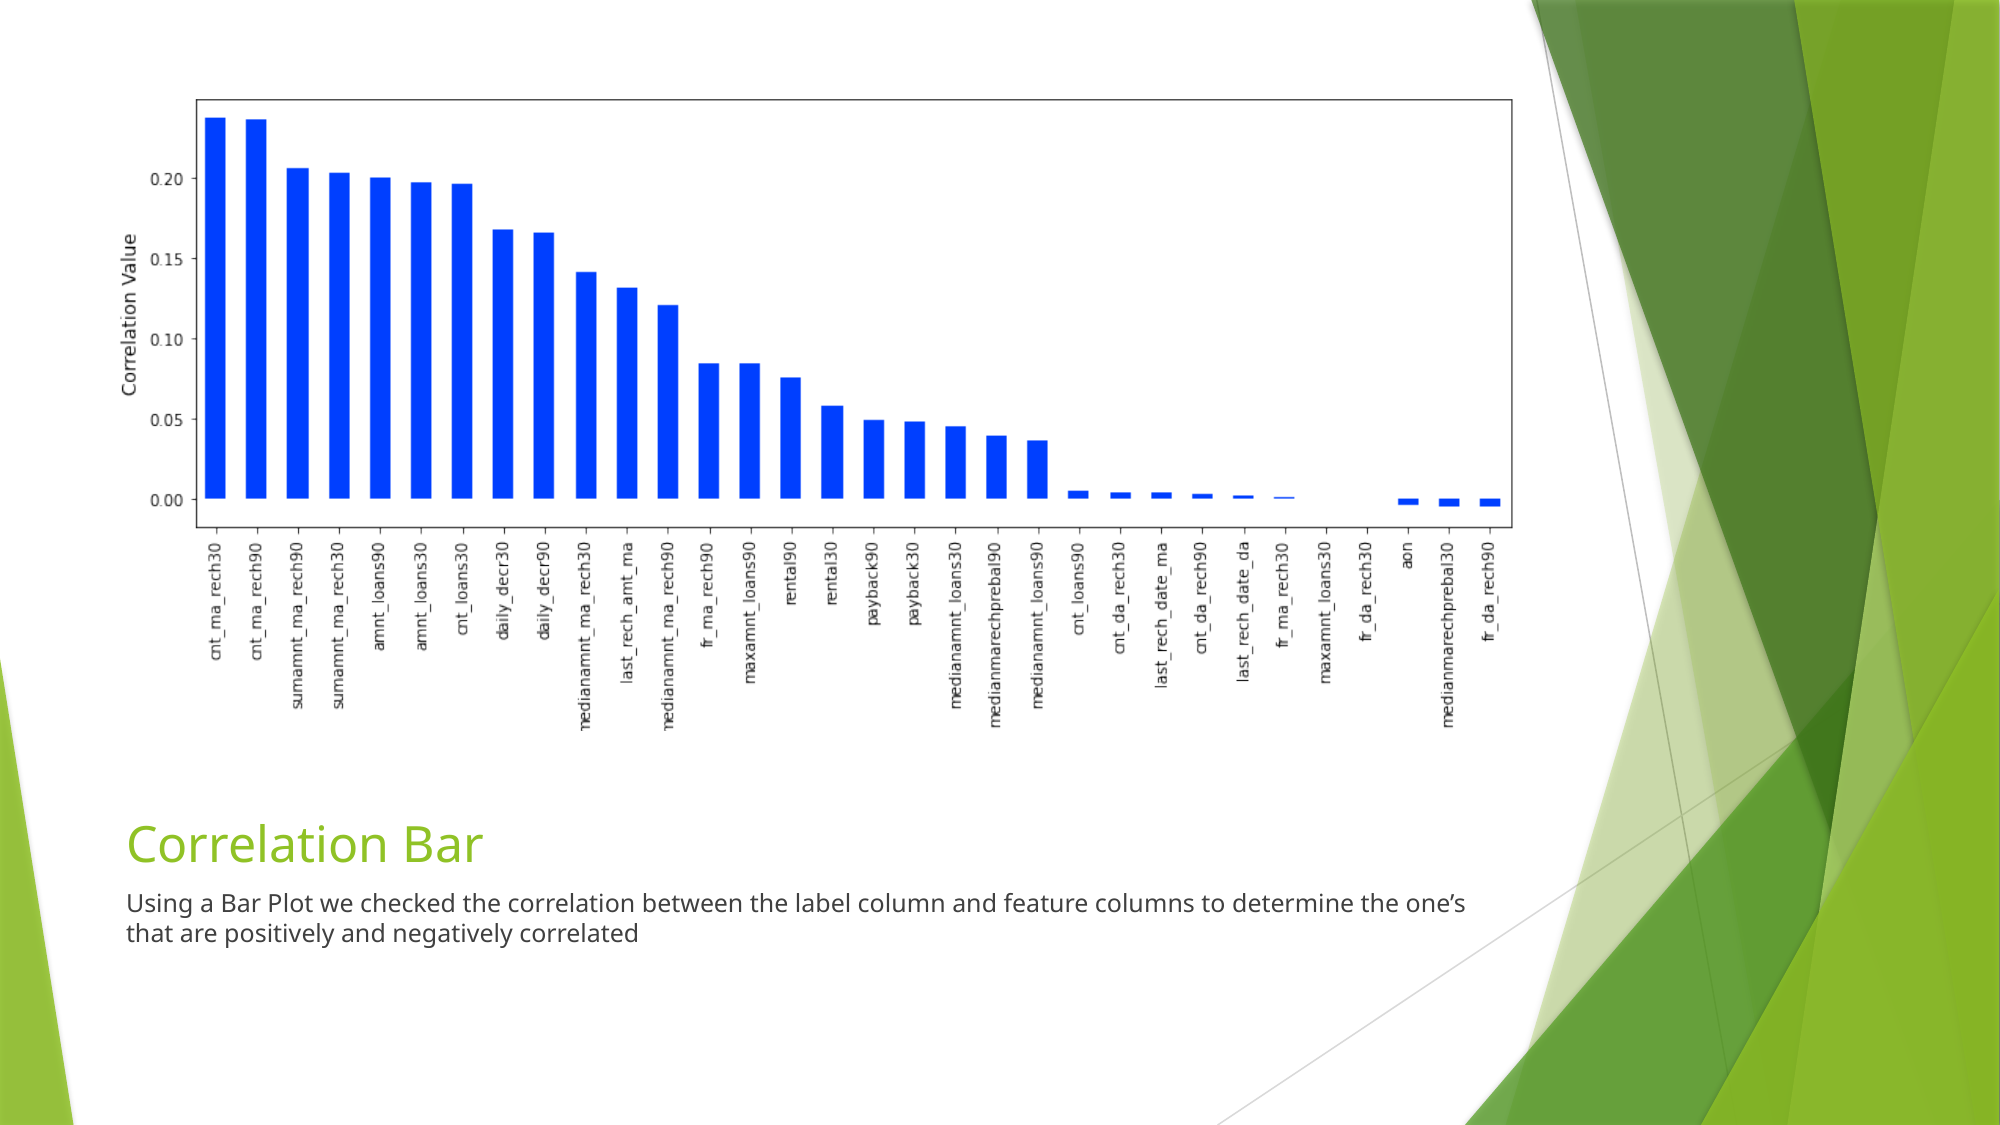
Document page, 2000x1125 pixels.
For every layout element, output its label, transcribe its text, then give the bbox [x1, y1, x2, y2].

picture [110, 99, 1522, 732]
title Correlation Bar [111, 787, 1521, 880]
list Using a Bar Plot we checked the correlation between the label column and feature columns to determine the one’s that are positively and negatively correlated [111, 880, 1521, 991]
